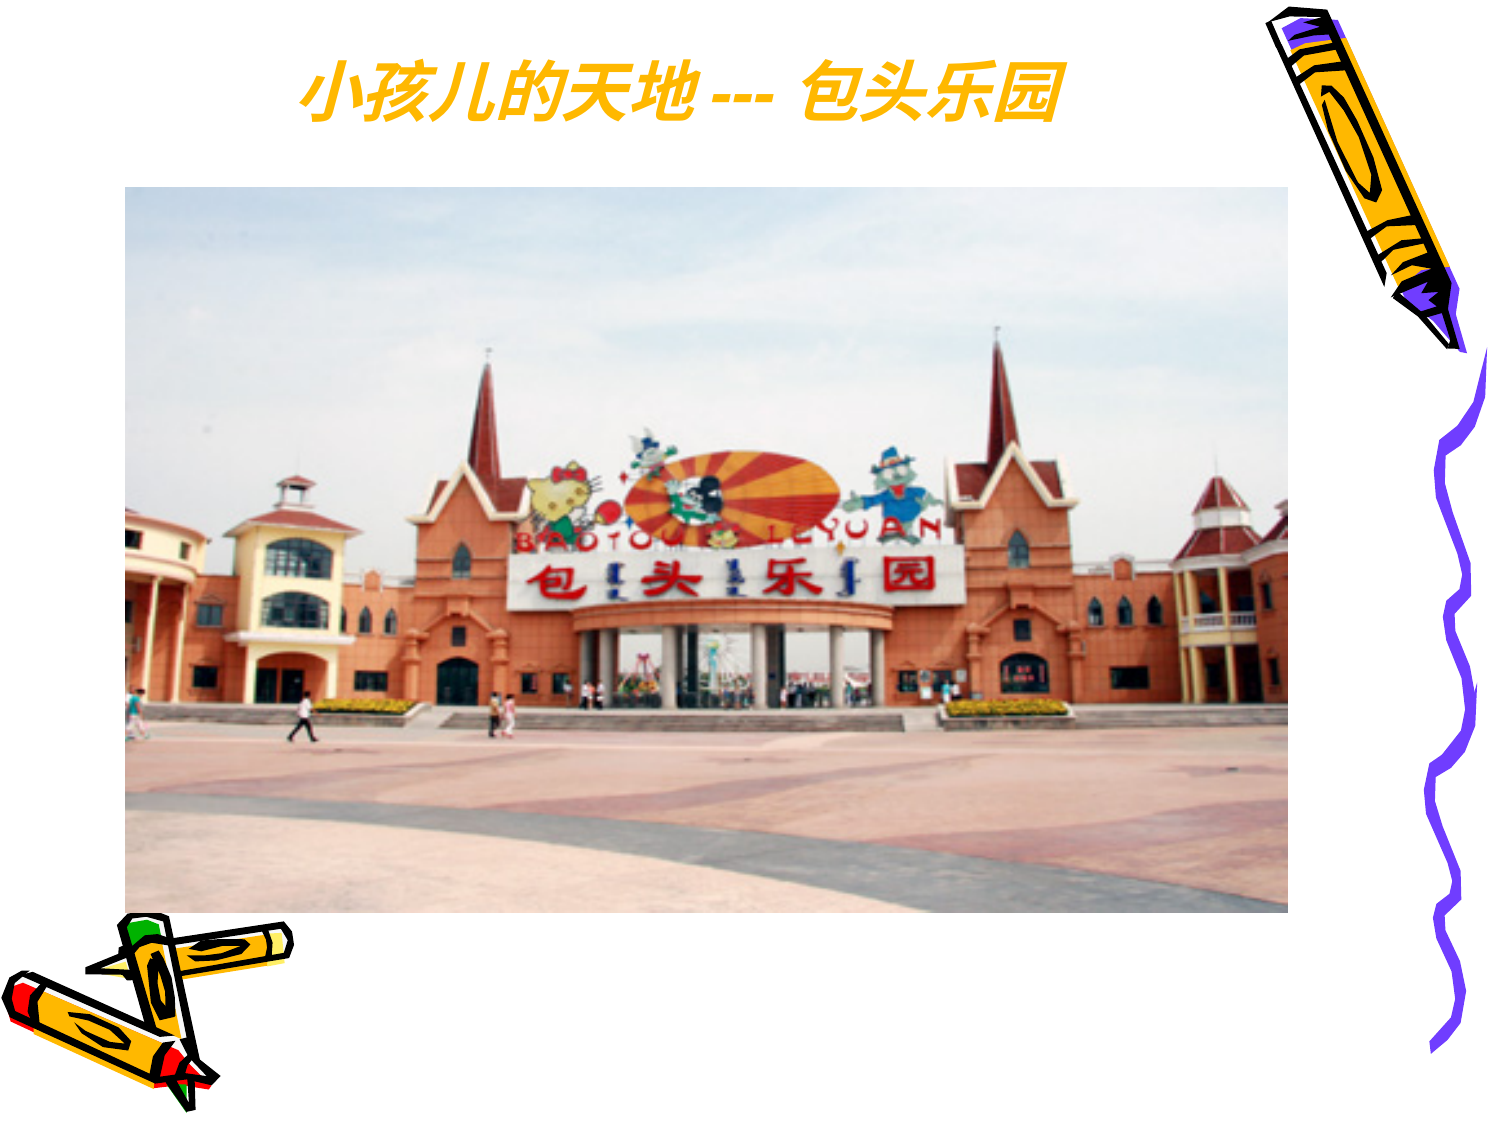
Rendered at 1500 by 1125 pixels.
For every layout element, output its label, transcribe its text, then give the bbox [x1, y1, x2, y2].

picture [124, 187, 1288, 913]
title 小孩儿的天地---包头乐园 [112, 0, 1240, 138]
